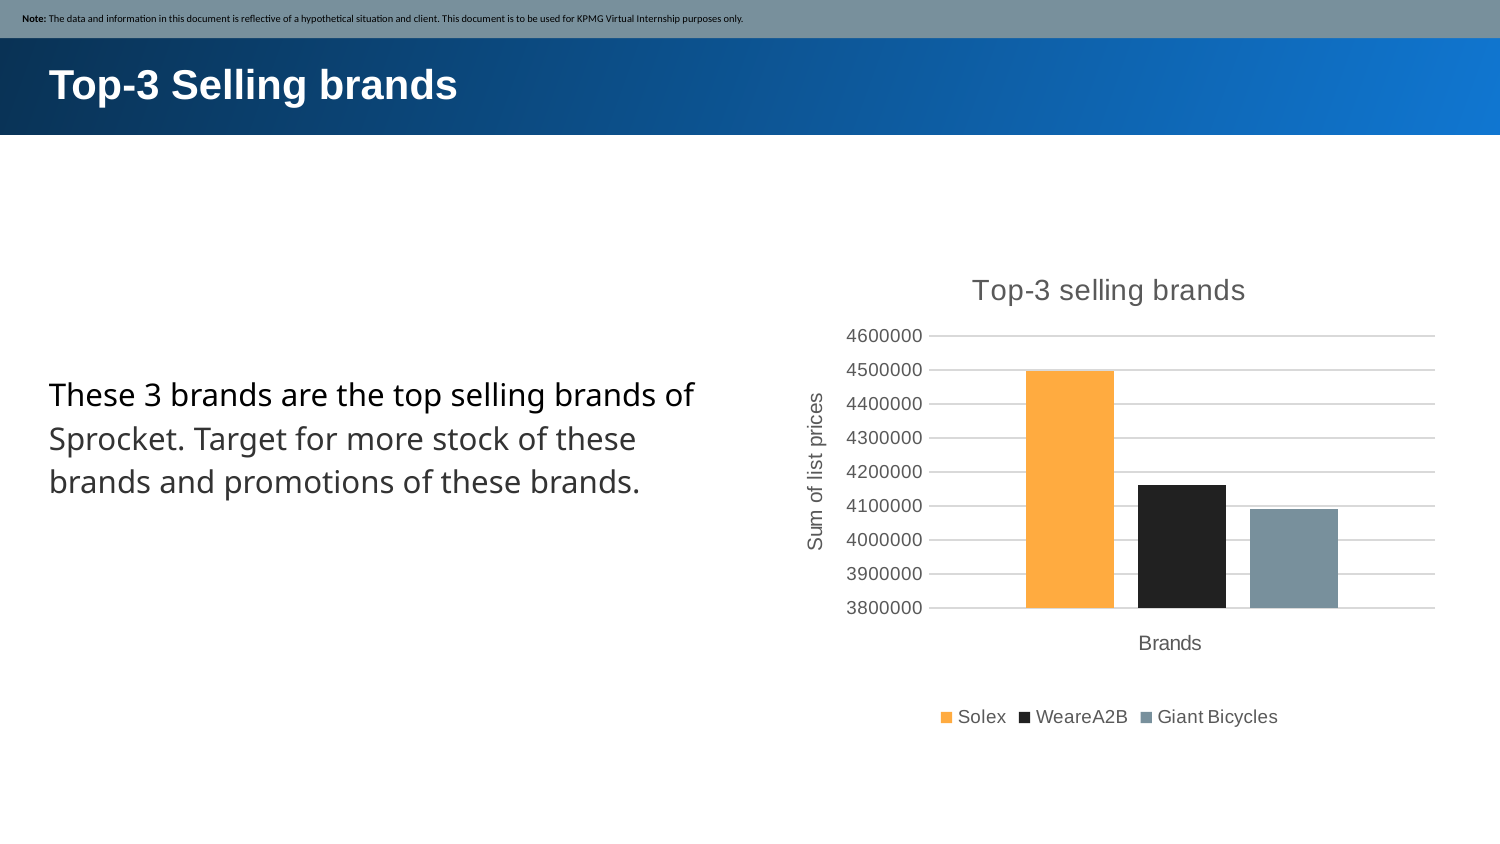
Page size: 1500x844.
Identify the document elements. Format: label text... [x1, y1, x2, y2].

text_box These 3 brands are the top selling brands of Sprocket. Target for more stock of these brands and promotions of these brands. [33, 355, 712, 515]
text_box [0, 39, 1500, 135]
text_box Note: The data and information in this document is reflective of a hypothetical situation and client. This document is to be used for KPMG Virtual Internship purposes only. [0, 0, 1500, 39]
text_box Top-3 Selling brands [33, 43, 1439, 124]
chart [770, 247, 1449, 735]
